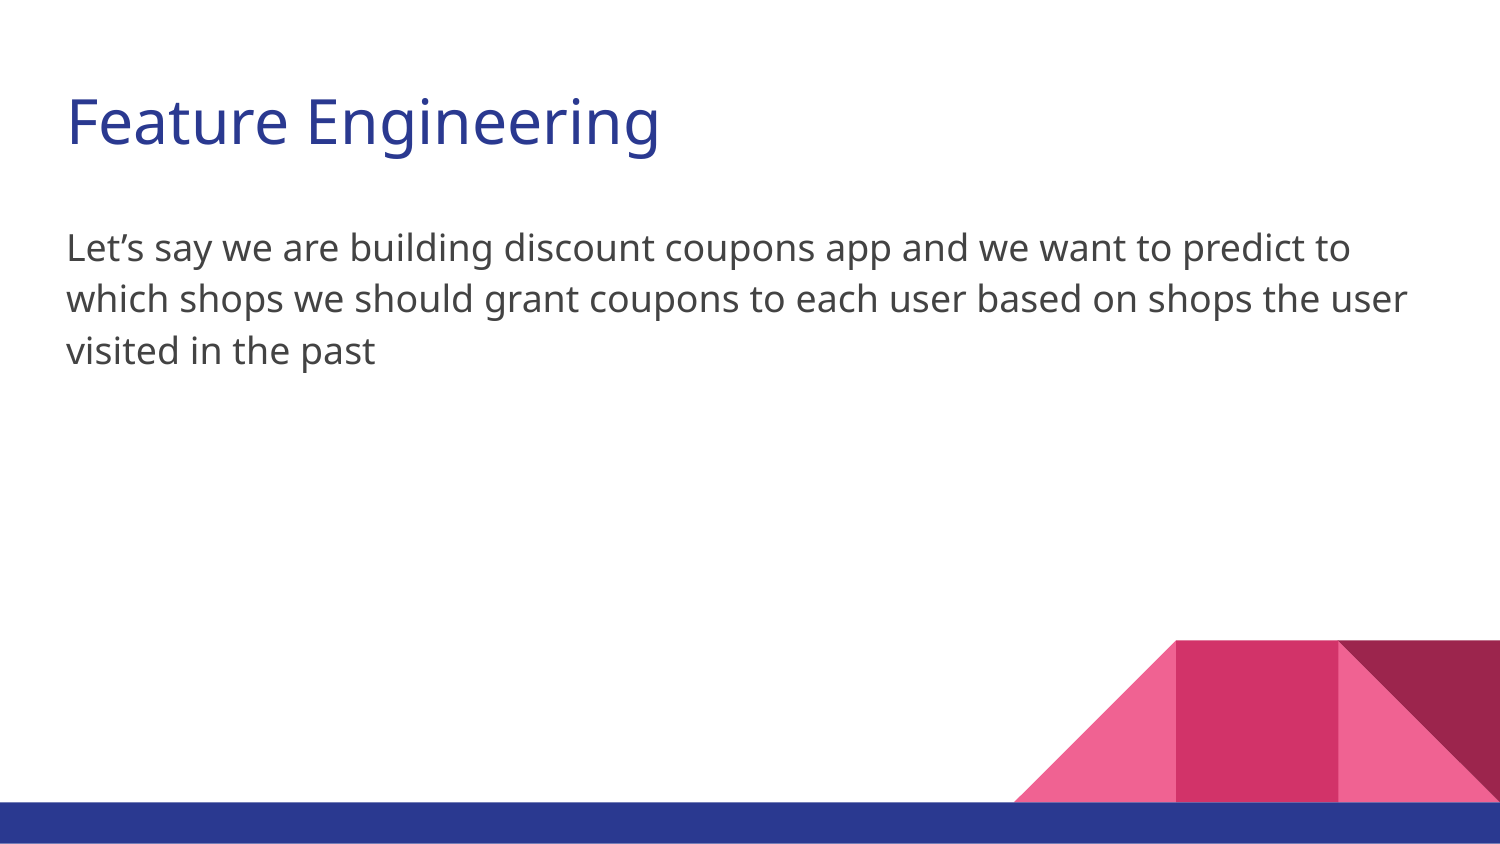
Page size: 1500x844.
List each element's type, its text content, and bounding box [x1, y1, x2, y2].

title Feature Engineering [51, 67, 1449, 167]
list Let’s say we are building discount coupons app and we want to predict to which shops we should grant coupons to each user based on shops the user visited in the past [51, 201, 1449, 750]
